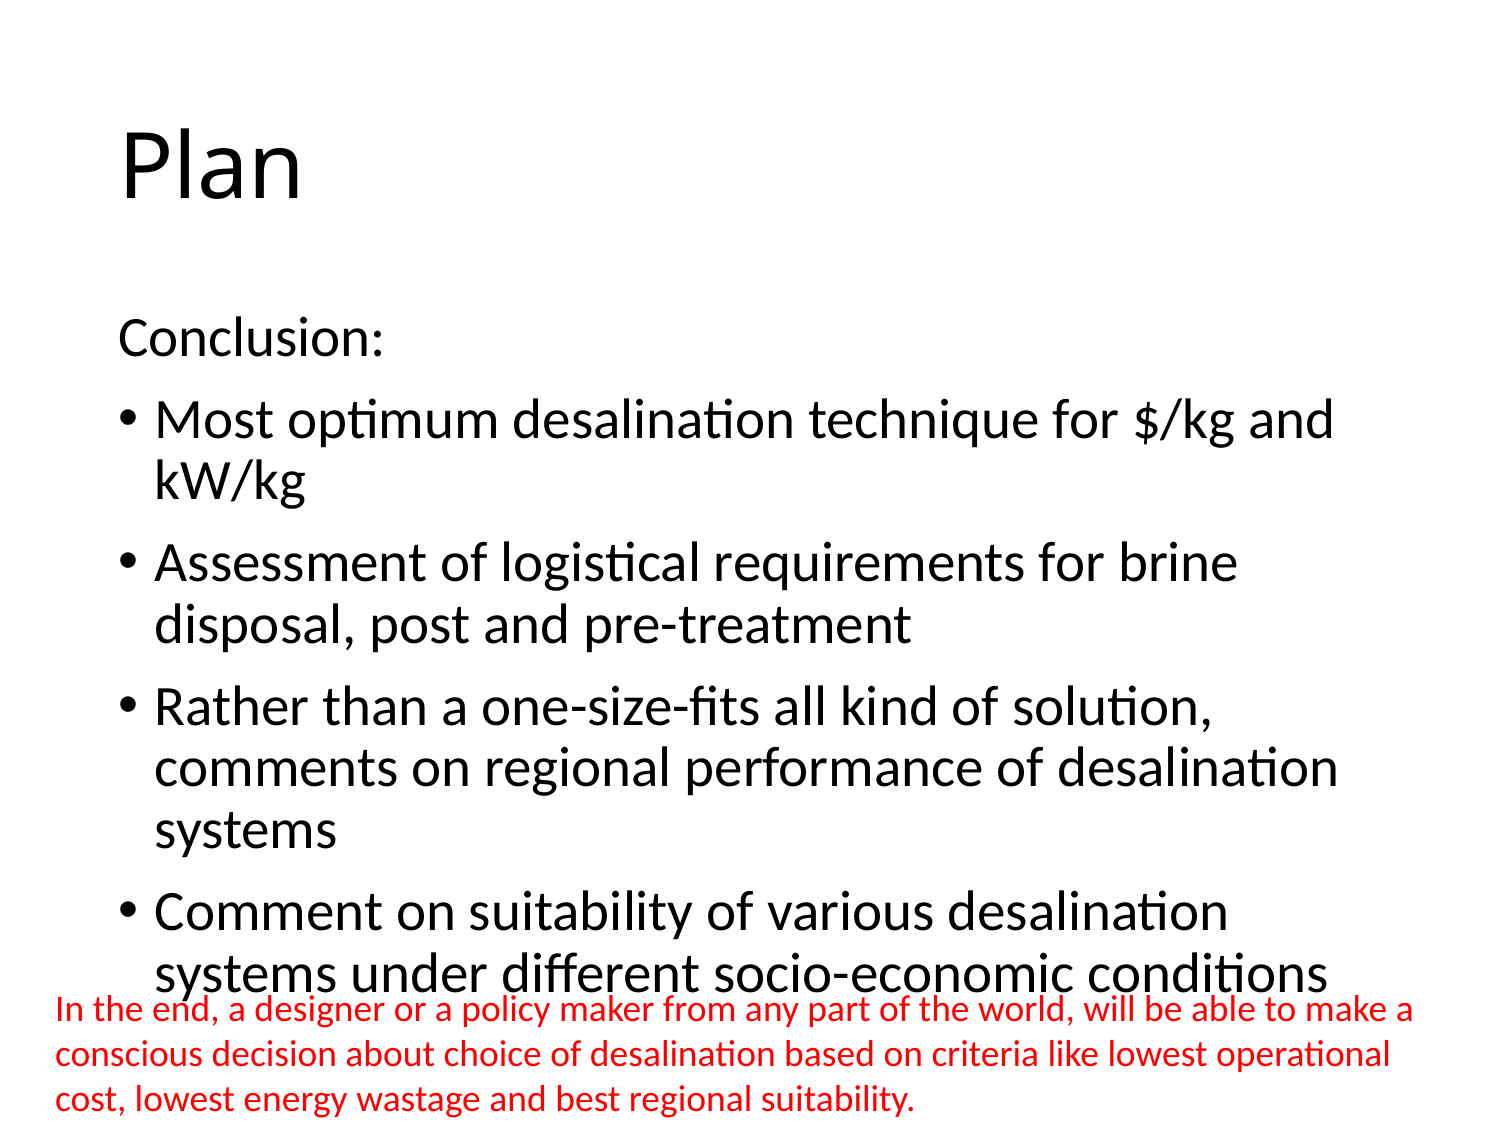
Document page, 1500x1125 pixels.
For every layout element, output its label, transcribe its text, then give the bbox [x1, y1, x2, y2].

list Conclusion: Most optimum desalination technique for $/kg and kW/kg Assessment of logistical requirements for brine disposal, post and pre-treatment Rather than a one-size-fits all kind of solution, comments on regional performance of desalination systems Comment on suitability of various desalination systems under different socio-economic conditions [103, 299, 1397, 976]
title Plan [103, 59, 1397, 278]
text_box In the end, a designer or a policy maker from any part of the world, will be able to make a conscious decision about choice of desalination based on criteria like lowest operational cost, lowest energy wastage and best regional suitability. [40, 976, 1465, 1125]
